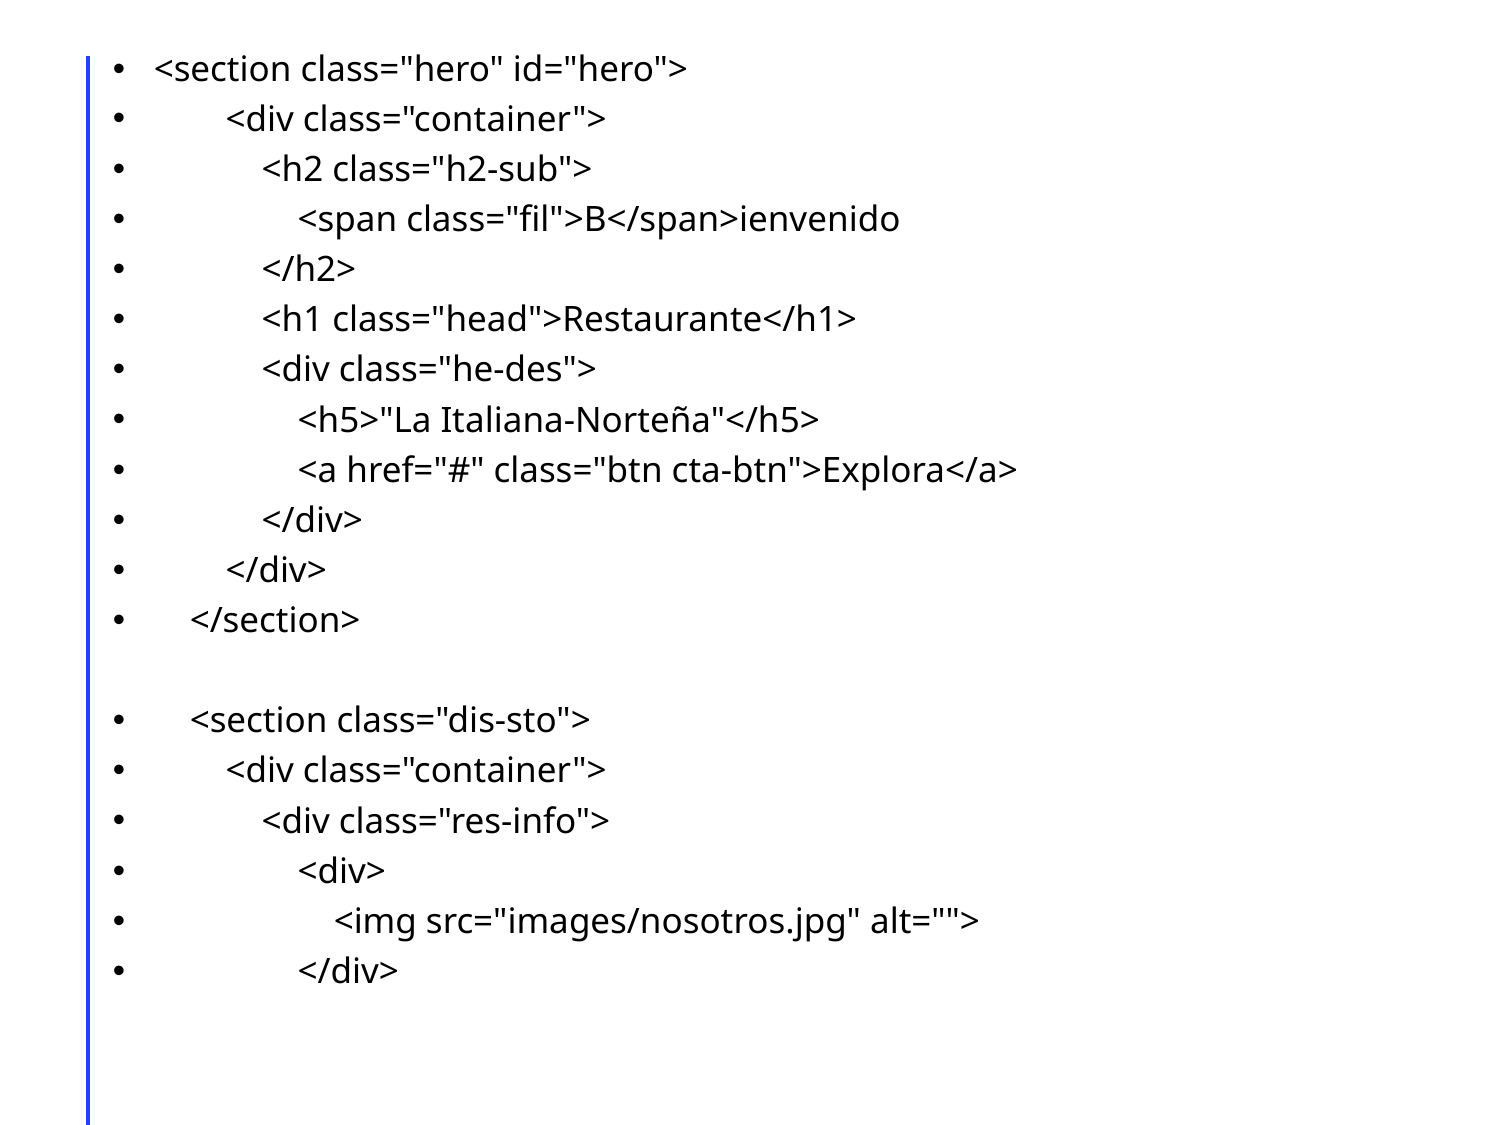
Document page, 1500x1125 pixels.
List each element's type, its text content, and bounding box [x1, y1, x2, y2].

list <section class="hero" id="hero"> <div class="container"> <h2 class="h2-sub"> <span class="fil">B</span>ienvenido </h2> <h1 class="head">Restaurante</h1> <div class="he-des"> <h5>"La Italiana-Norteña"</h5> <a href="#" class="btn cta-btn">Explora</a> </div> </div> </section> <section class="dis-sto"> <div class="container"> <div class="res-info"> <div> <img src="images/nosotros.jpg" alt=""> </div> [97, 43, 1397, 1014]
